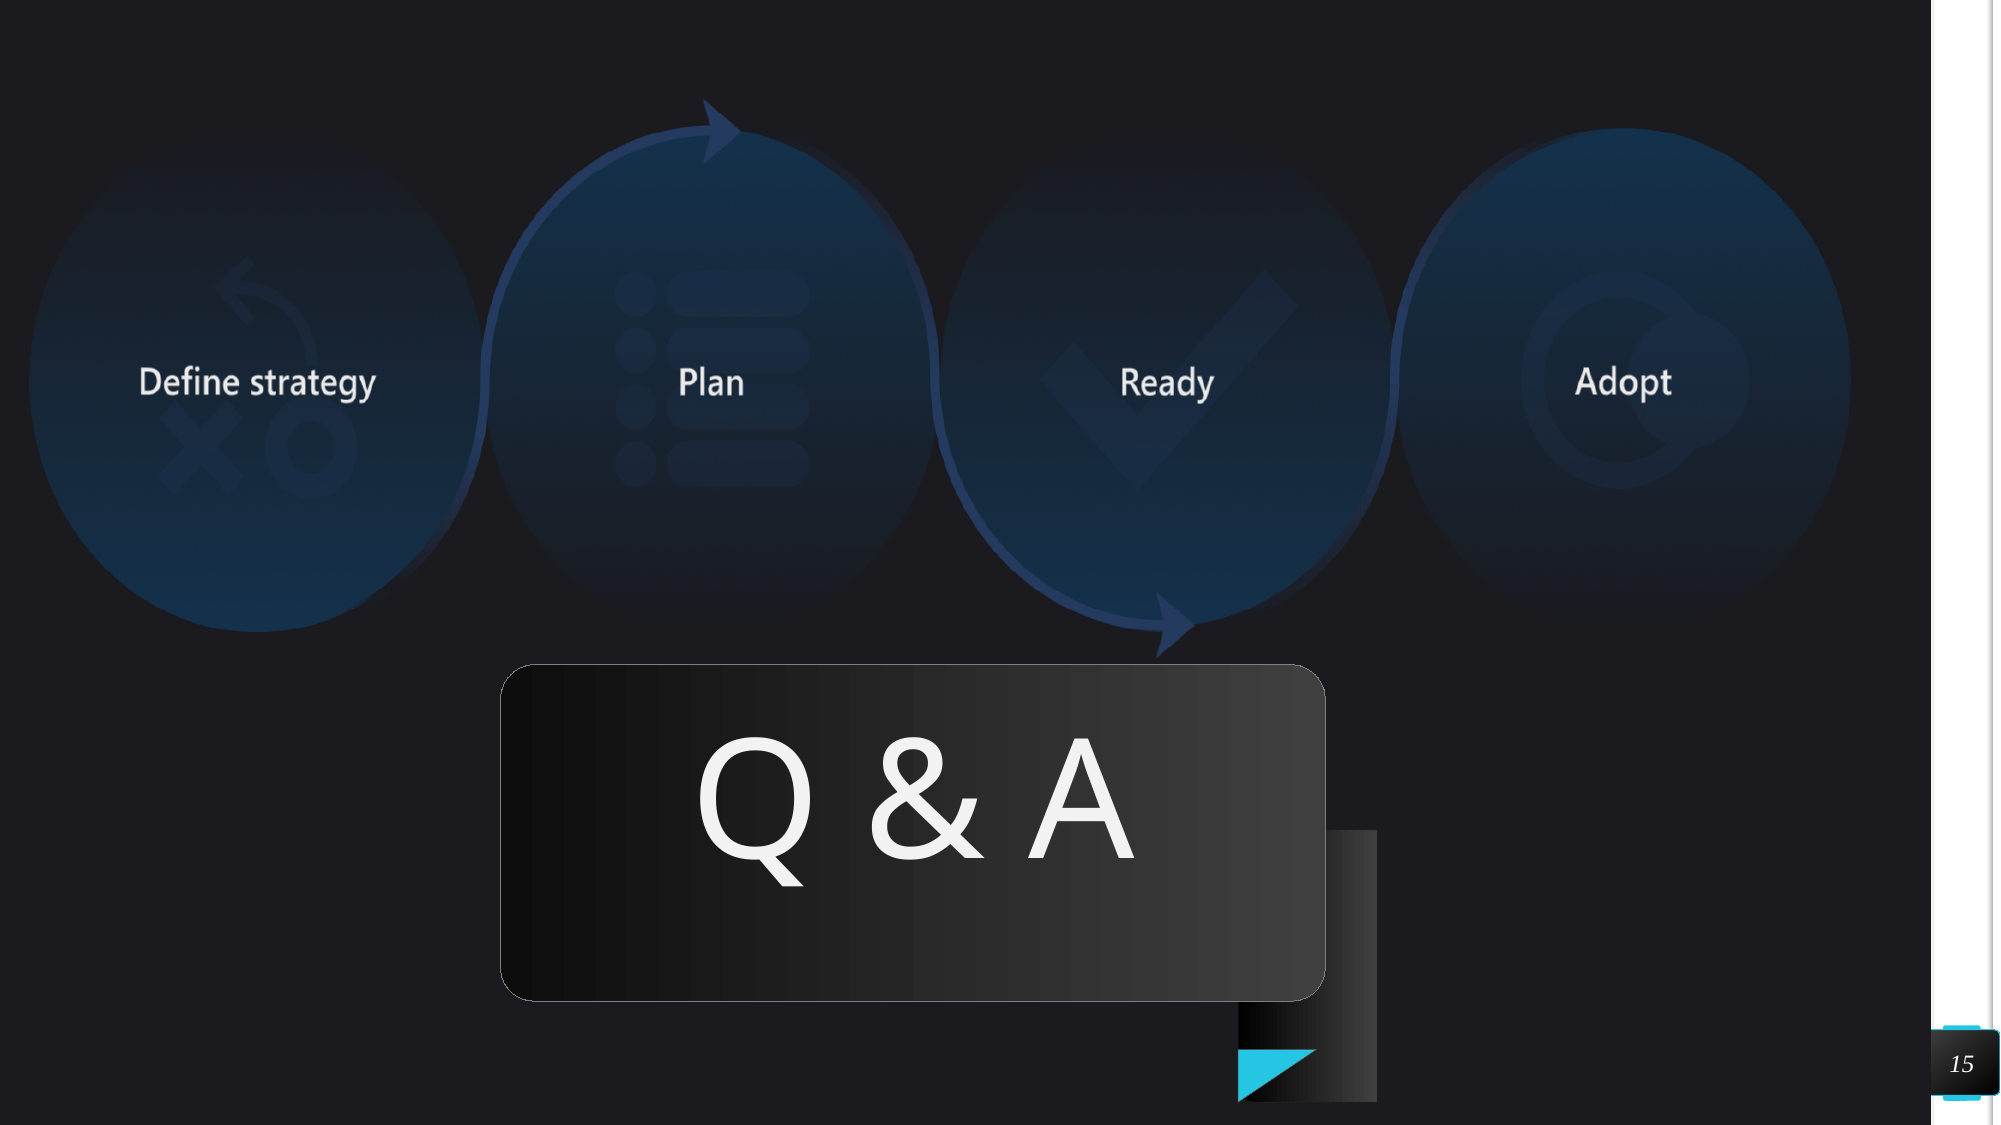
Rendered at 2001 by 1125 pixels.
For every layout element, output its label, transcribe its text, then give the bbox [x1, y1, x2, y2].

slide_number 15 [1931, 1029, 2000, 1096]
picture [0, 0, 1931, 1125]
